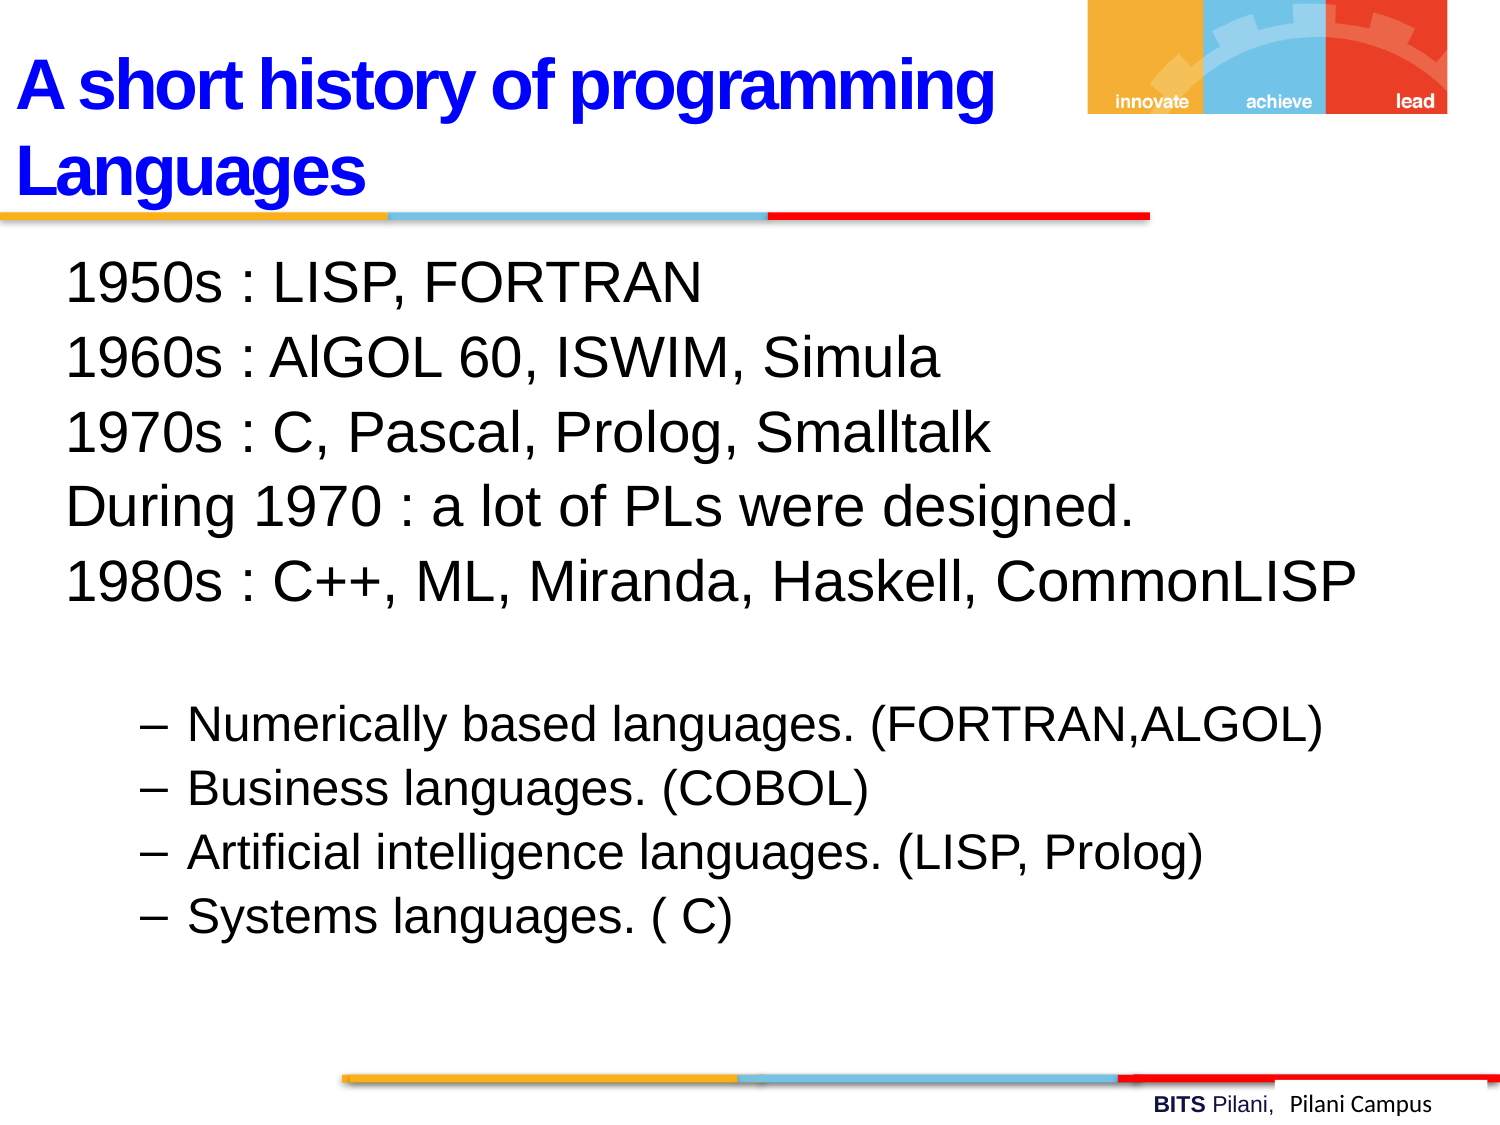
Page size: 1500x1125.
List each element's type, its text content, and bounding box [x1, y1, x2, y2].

picture [1087, 0, 1448, 114]
title A short history of programming Languages [0, 29, 1350, 218]
list 1950s : LISP, FORTRAN 1960s : AlGOL 60, ISWIM, Simula 1970s : C, Pascal, Prolog, Smalltalk During 1970 : a lot of PLs were designed. 1980s : C++, ML, Miranda, Haskell, CommonLISP Numerically based languages. (FORTRAN,ALGOL) Business languages. (COBOL) Artificial intelligence languages. (LISP, Prolog) Systems languages. ( C) [50, 245, 1400, 988]
text_box Pilani Campus [1274, 1079, 1488, 1125]
